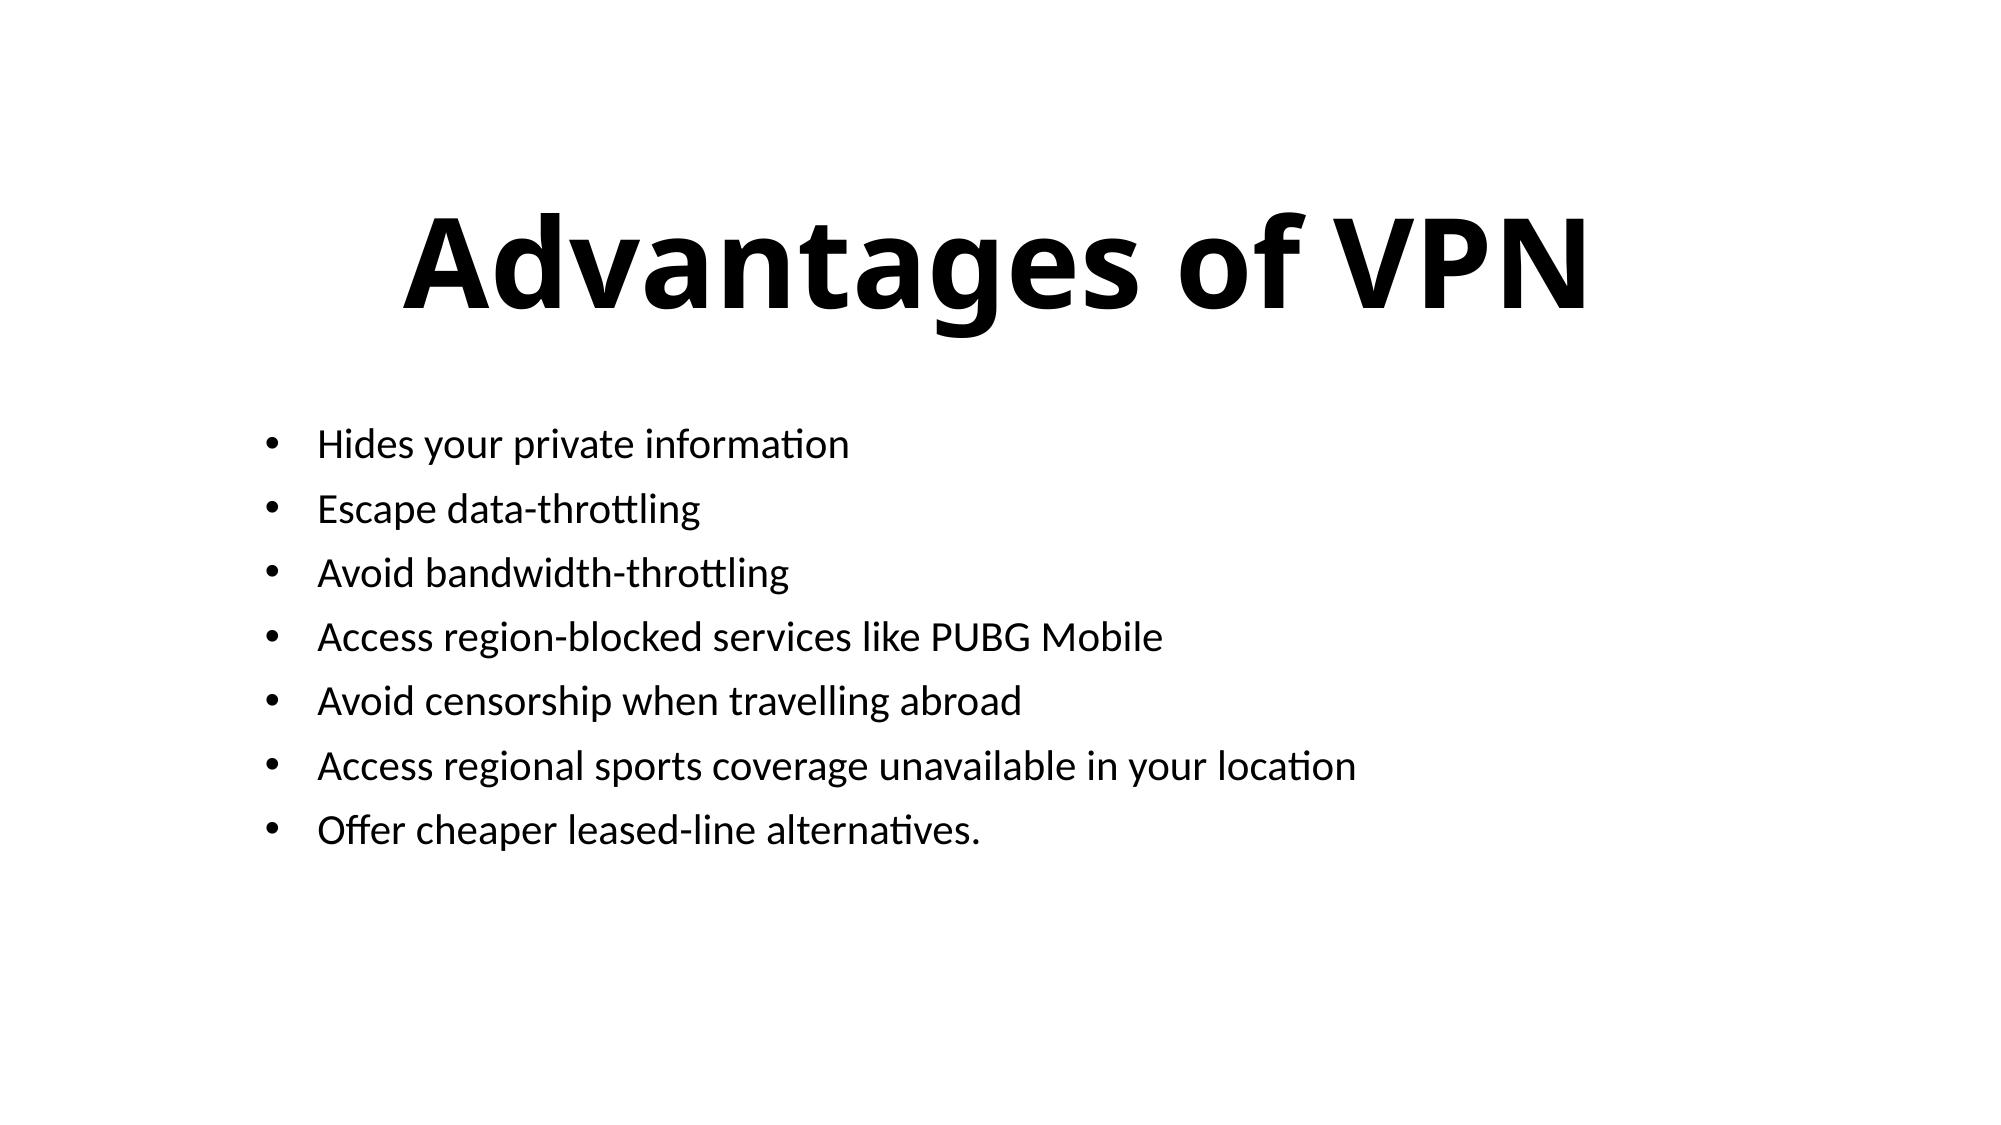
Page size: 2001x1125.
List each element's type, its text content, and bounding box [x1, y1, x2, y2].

title Advantages of VPN [249, 184, 1750, 343]
subtitle Hides your private information Escape data-throttling Avoid bandwidth-throttling Access region-blocked services like PUBG Mobile Avoid censorship when travelling abroad Access regional sports coverage unavailable in your location Offer cheaper leased-line alternatives. [249, 414, 1750, 863]
